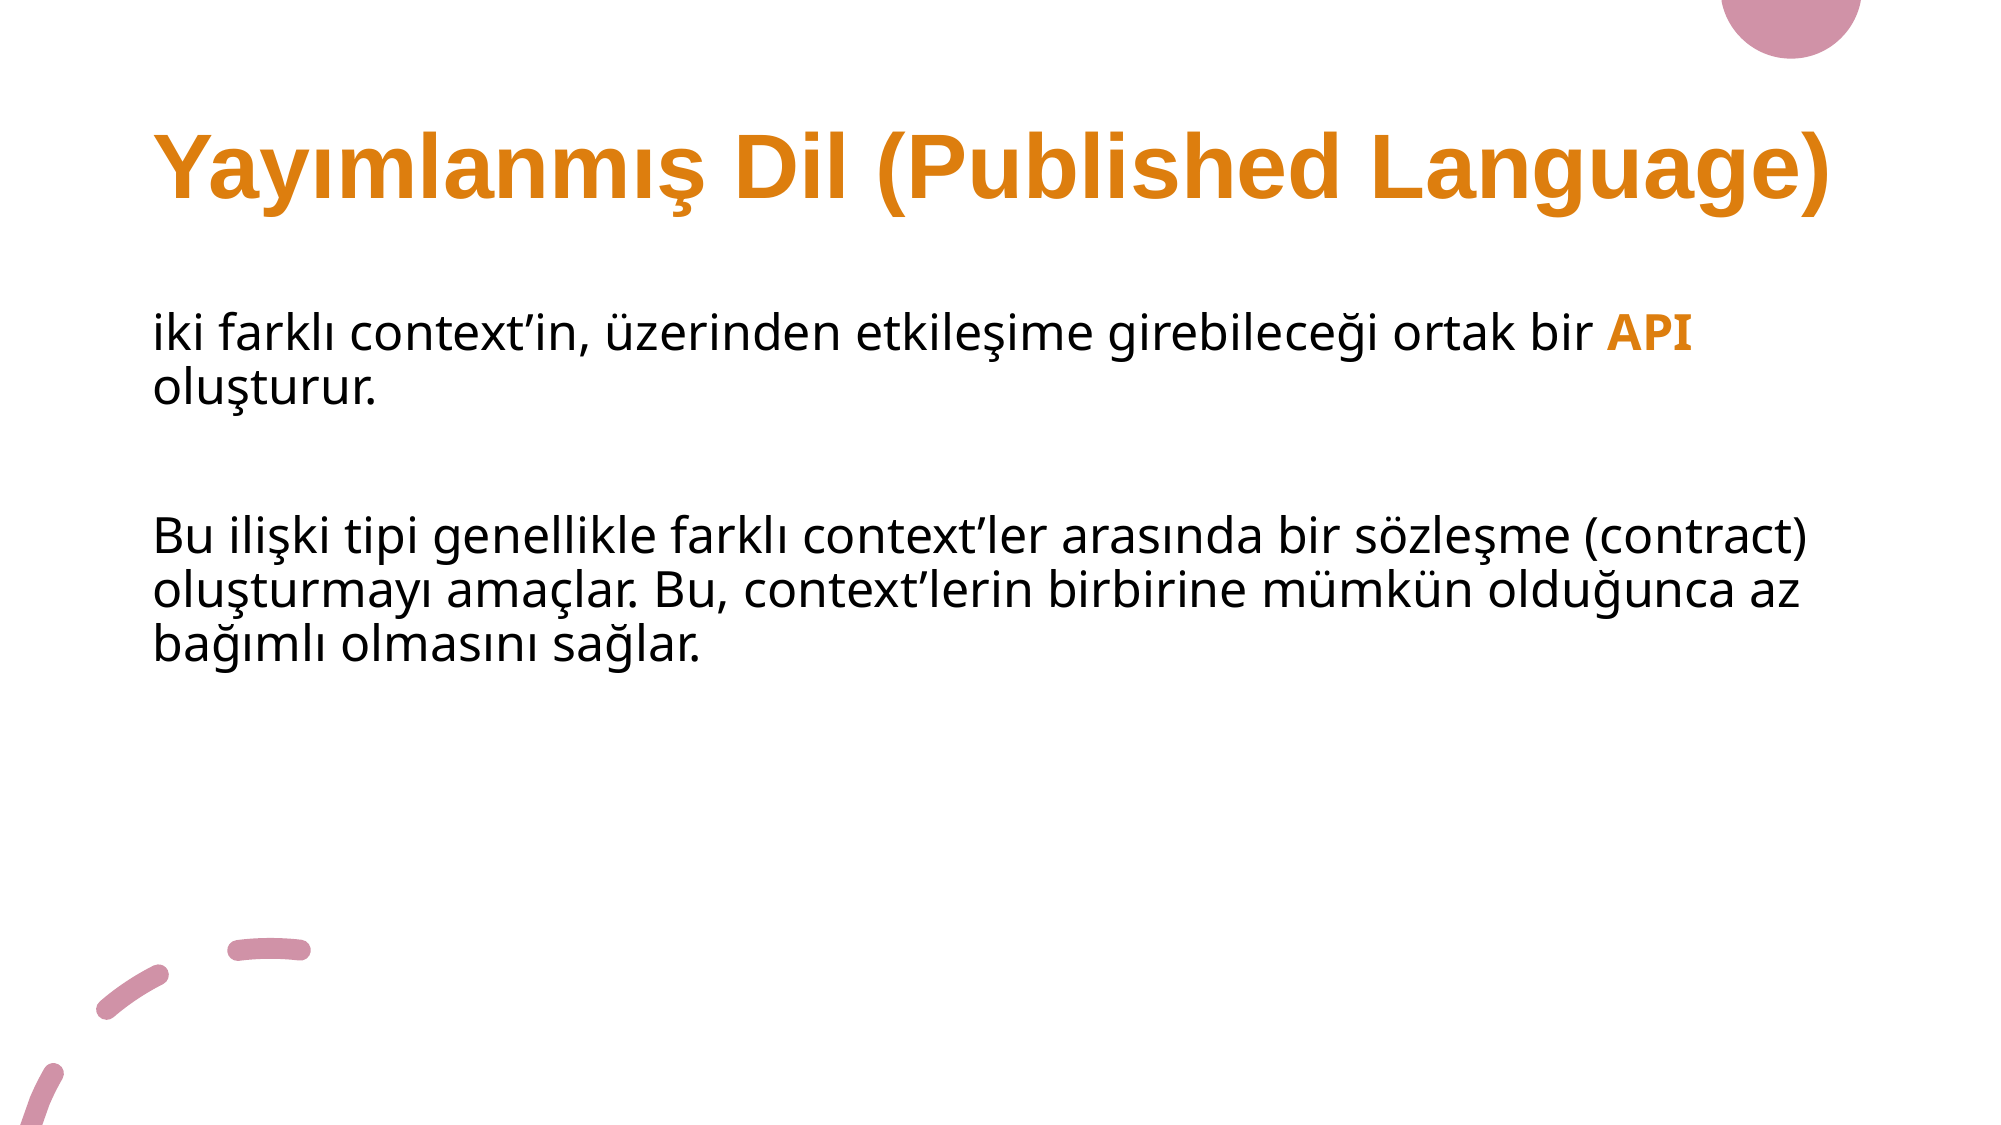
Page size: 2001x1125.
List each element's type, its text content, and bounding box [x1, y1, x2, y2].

list iki farklı context’in, üzerinden etkileşime girebileceği ortak bir API oluşturur. Bu ilişki tipi genellikle farklı context’ler arasında bir sözleşme (contract) oluşturmayı amaçlar. Bu, context’lerin birbirine mümkün olduğunca az bağımlı olmasını sağlar. [137, 299, 1863, 933]
title Yayımlanmış Dil (Published Language) [137, 59, 1863, 278]
